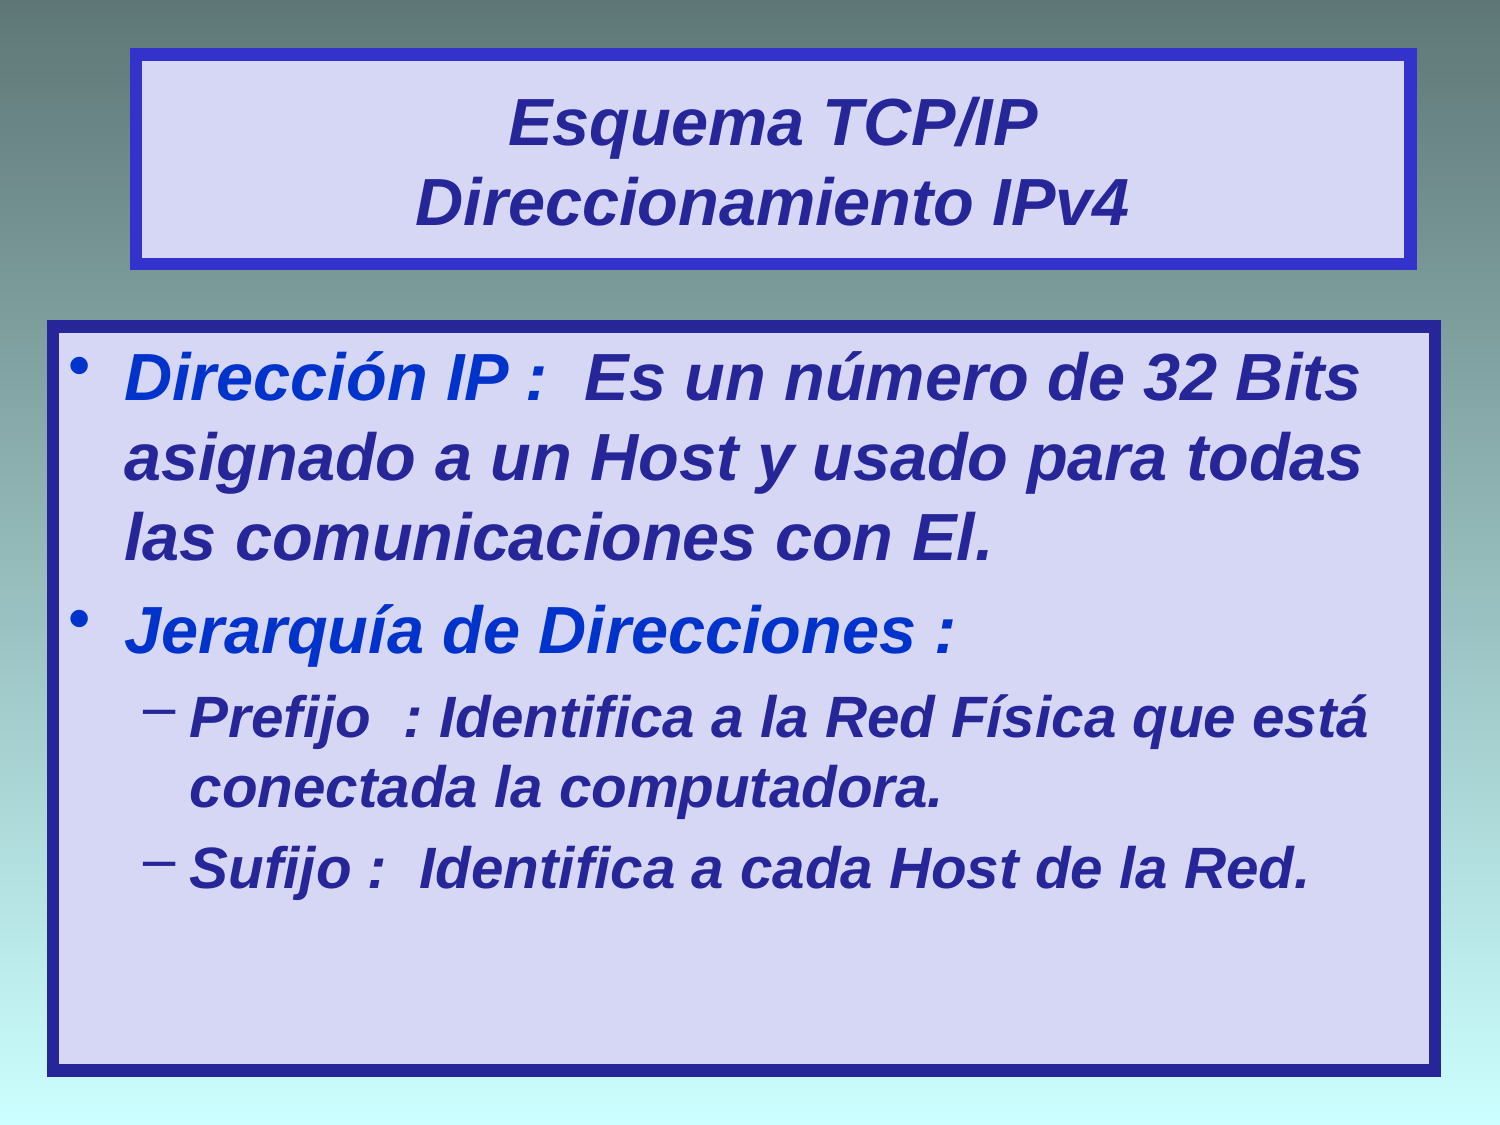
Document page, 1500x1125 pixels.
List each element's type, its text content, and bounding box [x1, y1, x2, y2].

title Esquema TCP/IP Direccionamiento IPv4 [135, 54, 1411, 265]
list Dirección IP : Es un número de 32 Bits asignado a un Host y usado para todas las comunicaciones con El. Jerarquía de Direcciones : Prefijo : Identifica a la Red Física que está conectada la computadora. Sufijo : Identifica a cada Host de la Red. [52, 326, 1436, 1071]
